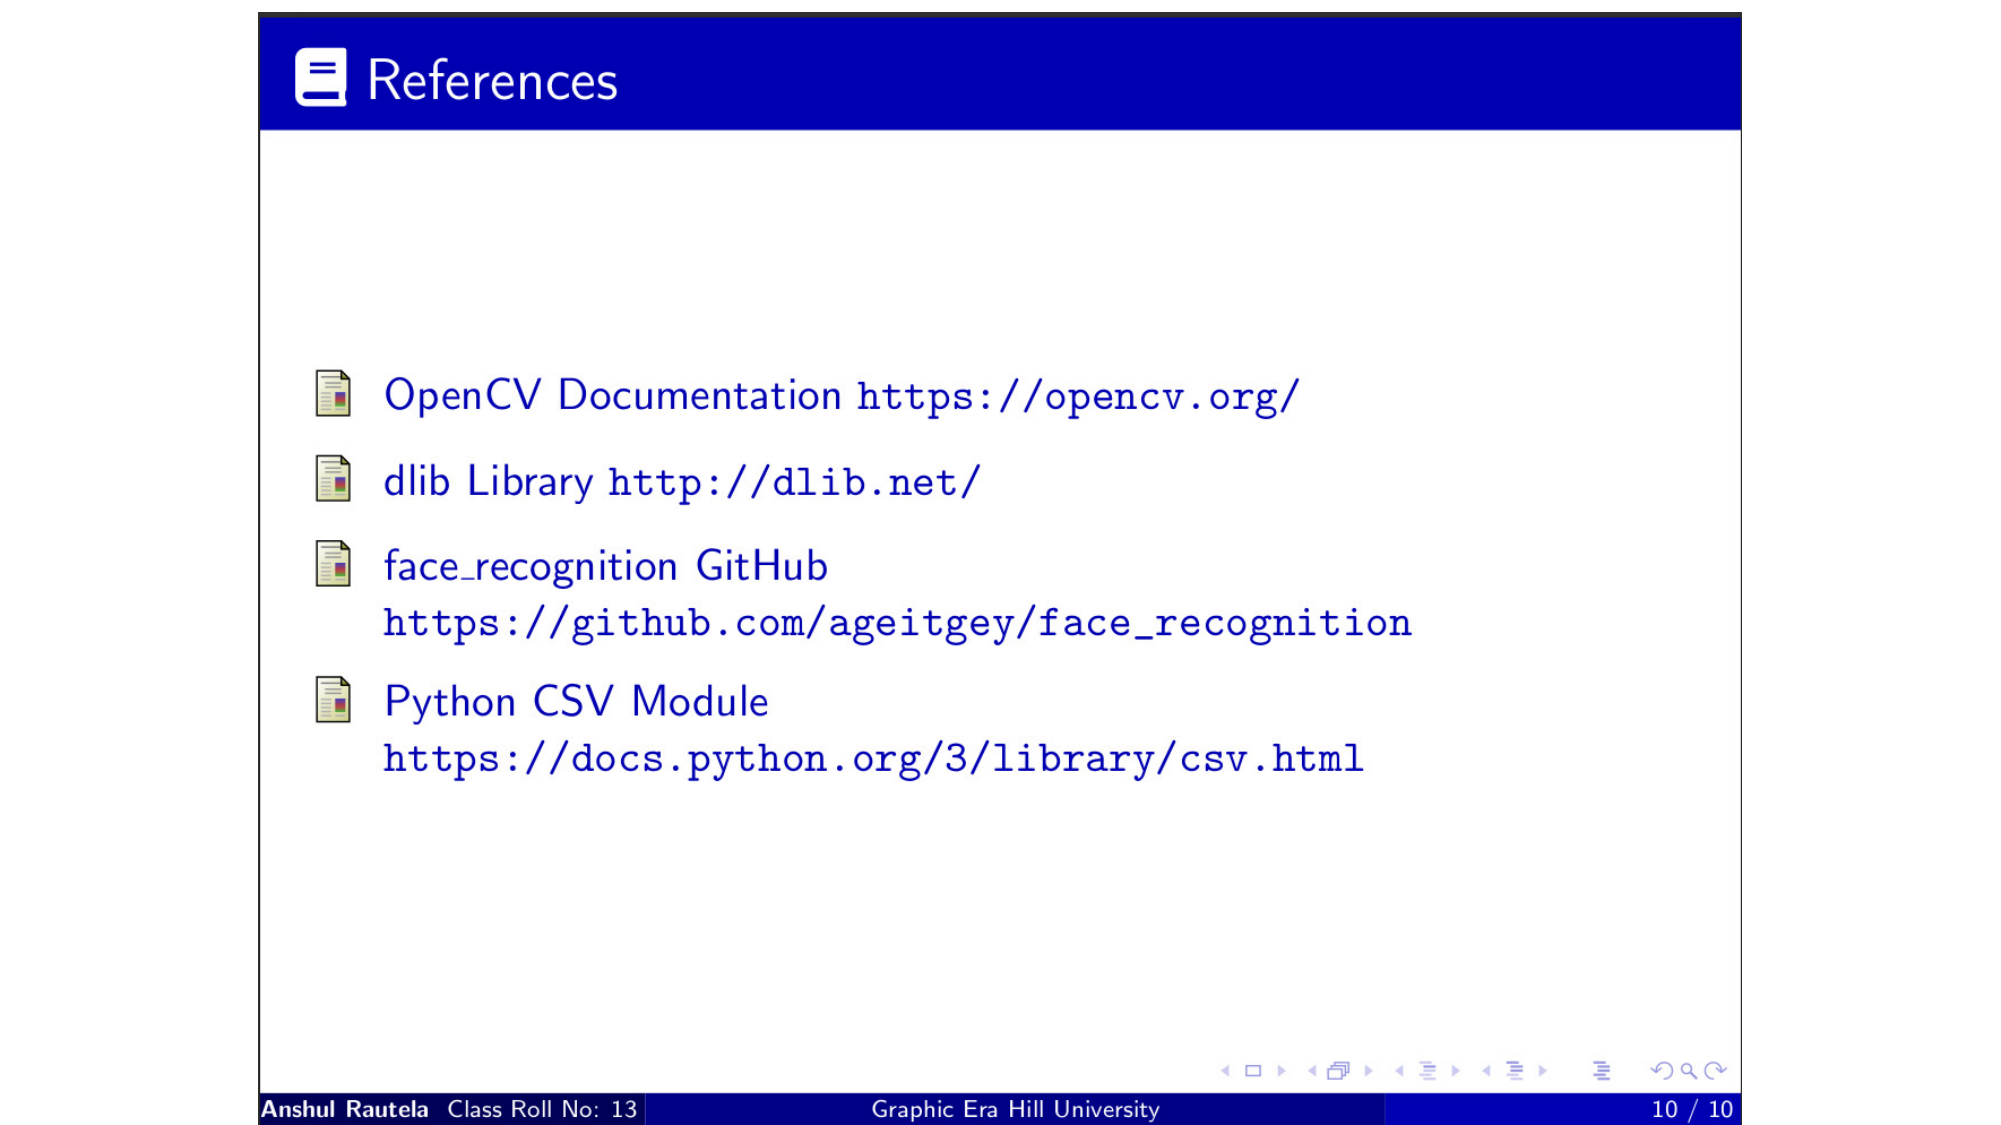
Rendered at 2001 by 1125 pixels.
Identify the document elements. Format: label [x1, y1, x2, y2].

picture [257, 11, 1743, 1125]
